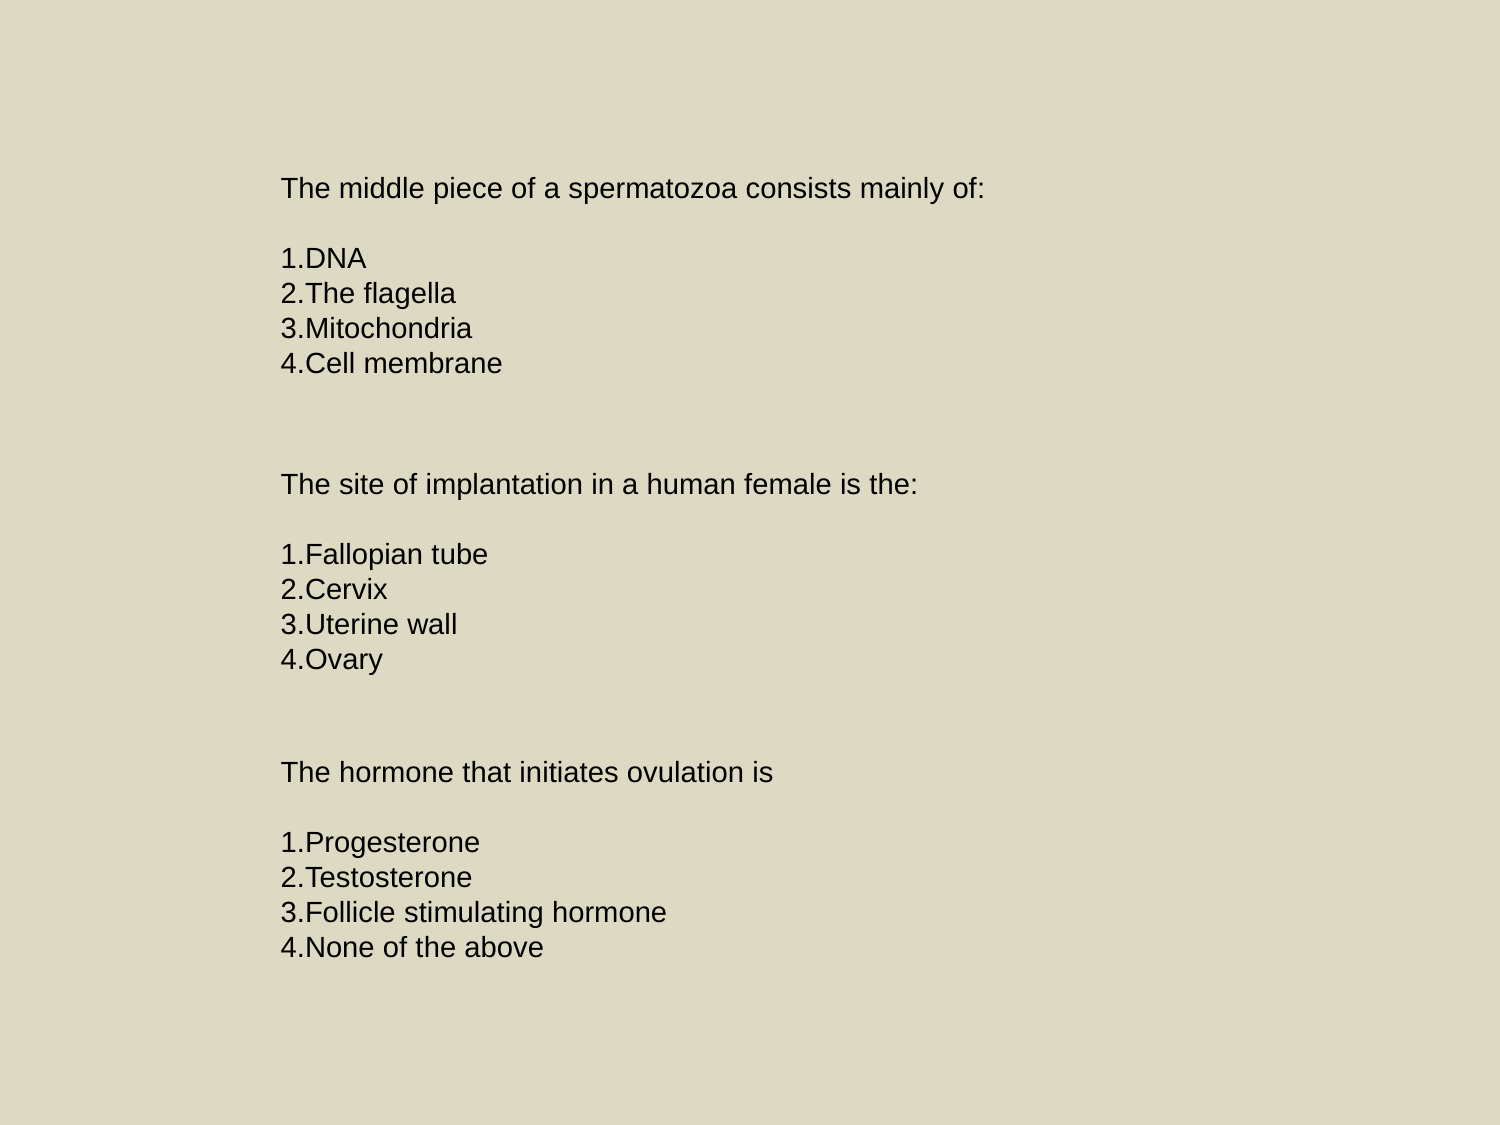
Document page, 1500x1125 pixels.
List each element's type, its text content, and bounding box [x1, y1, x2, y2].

text_box The hormone that initiates ovulation is Progesterone Testosterone Follicle stimulating hormone None of the above [265, 746, 1069, 1006]
text_box The site of implantation in a human female is the: Fallopian tube Cervix Uterine wall Ovary [265, 457, 1004, 728]
text_box The middle piece of a spermatozoa consists mainly of: DNA The flagella Mitochondria Cell membrane [265, 162, 1010, 432]
